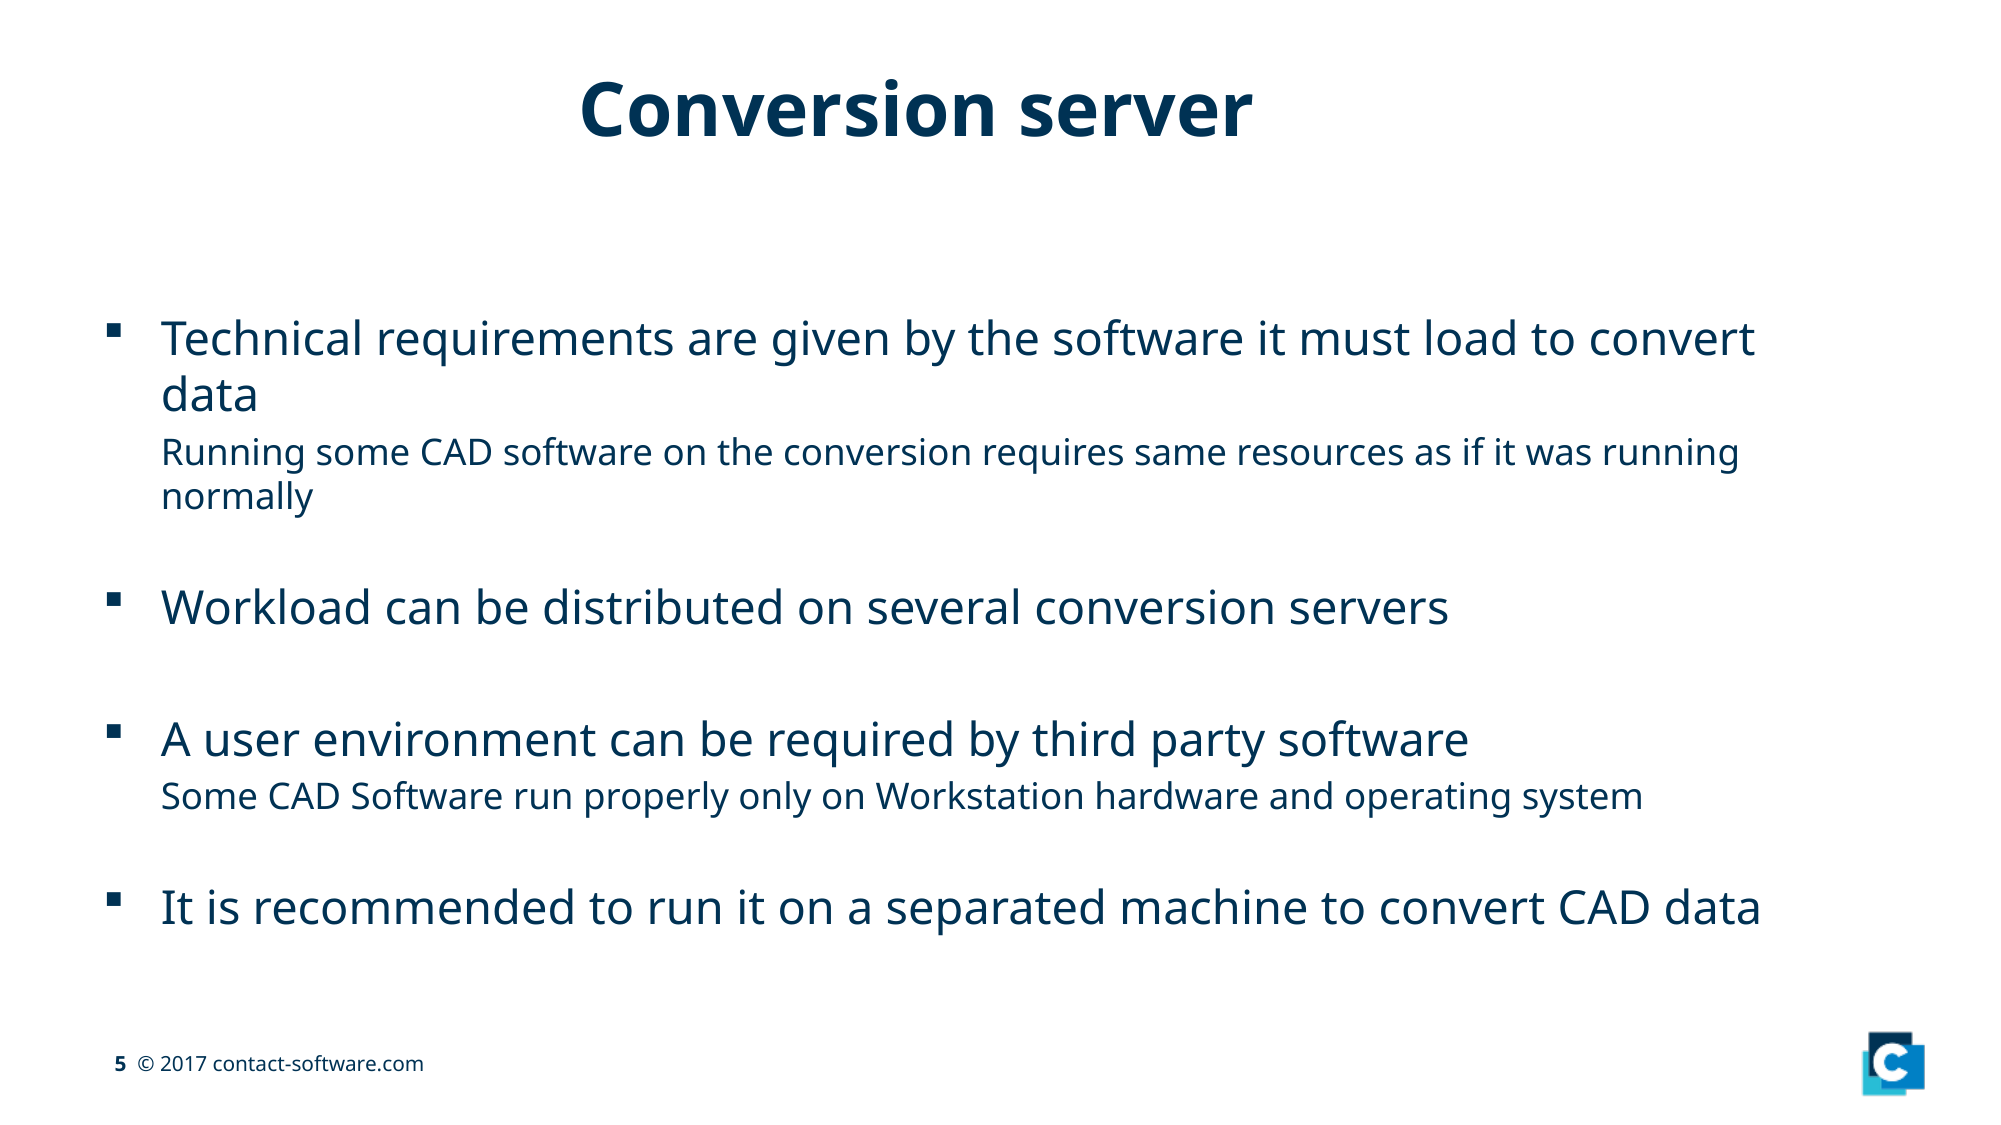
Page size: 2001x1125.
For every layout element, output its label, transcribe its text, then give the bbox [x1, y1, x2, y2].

text_box Technical requirements are given by the software it must load to convert data Running some CAD software on the conversion requires same resources as if it was running normally Workload can be distributed on several conversion servers A user environment can be required by third party software Some CAD Software run properly only on Workstation hardware and operating system It is recommended to run it on a separated machine to convert CAD data [88, 301, 1863, 945]
title Conversion server [563, 64, 1617, 252]
